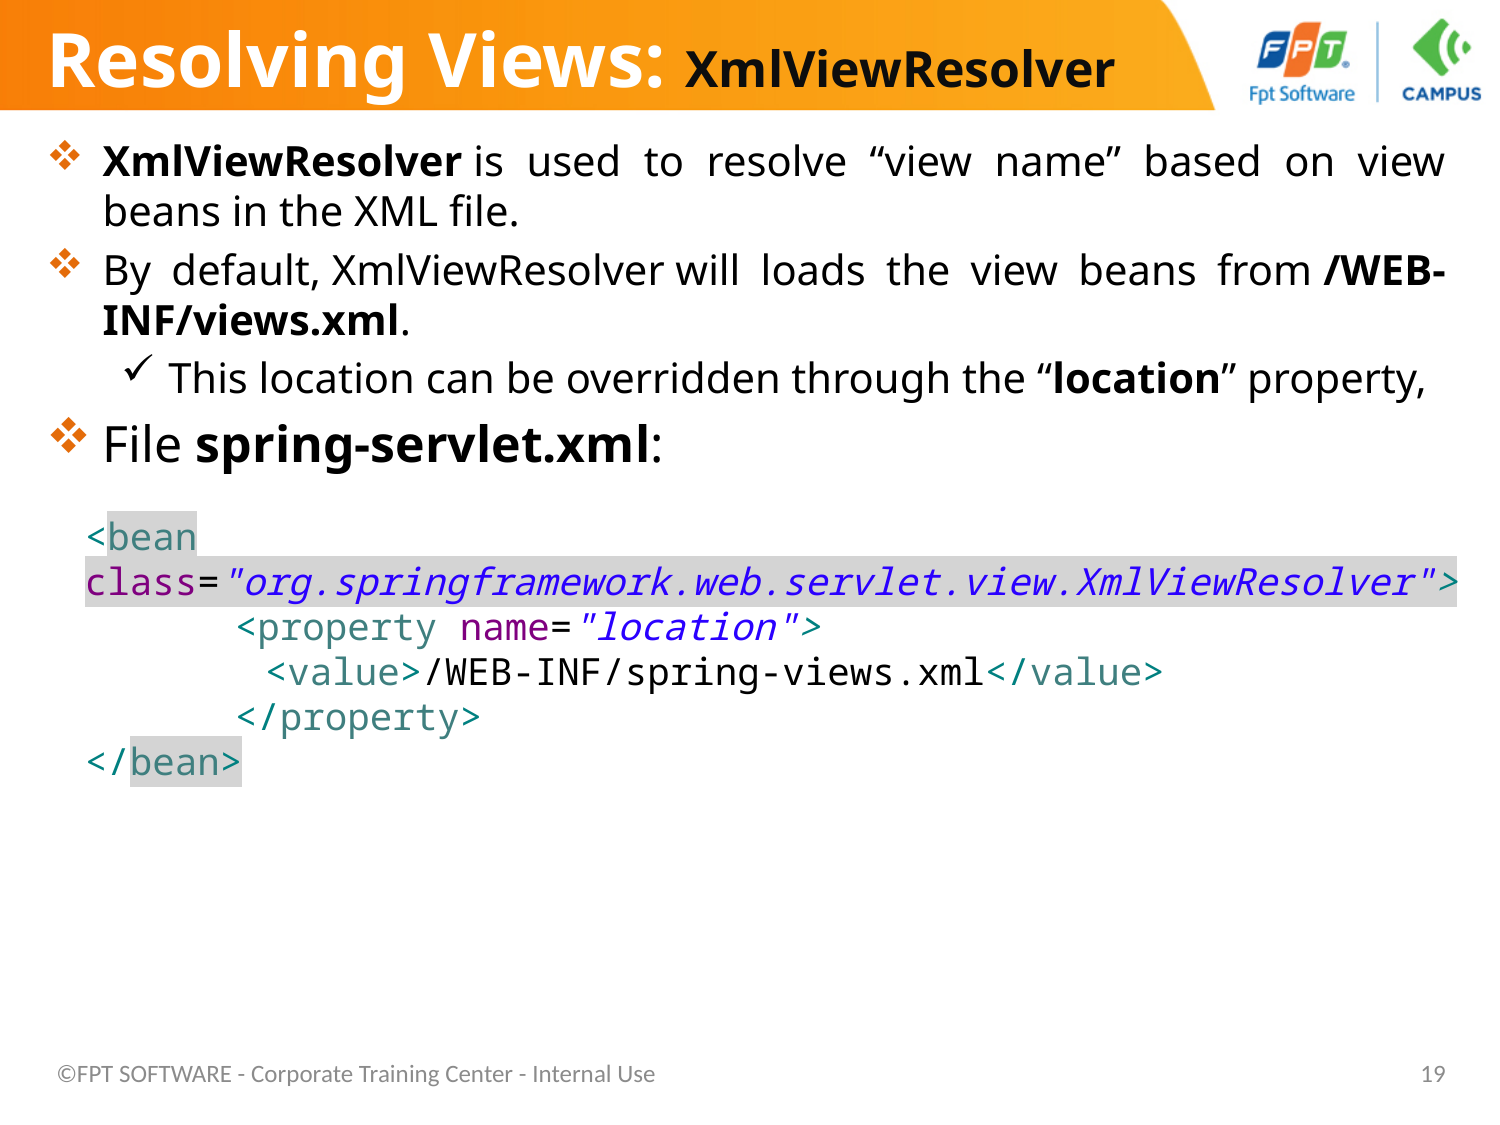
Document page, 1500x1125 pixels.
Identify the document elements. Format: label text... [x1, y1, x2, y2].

footer ©FPT SOFTWARE - Corporate Training Center - Internal Use [31, 1042, 682, 1103]
slide_number 19 [1074, 1042, 1461, 1103]
picture [0, 0, 1500, 1125]
list XmlViewResolver is used to resolve “view name” based on view beans in the XML file. By default, XmlViewResolver will loads the view beans from /WEB-INF/views.xml. This location can be overridden through the “location” property, File spring-servlet.xml: [31, 127, 1461, 1020]
title Resolving Views: XmlViewResolver [31, 3, 1461, 111]
text_box <bean class="org.springframework.web.servlet.view.XmlViewResolver"> <property name="location"> <value>/WEB-INF/spring-views.xml</value> </property> </bean> [69, 505, 1481, 791]
